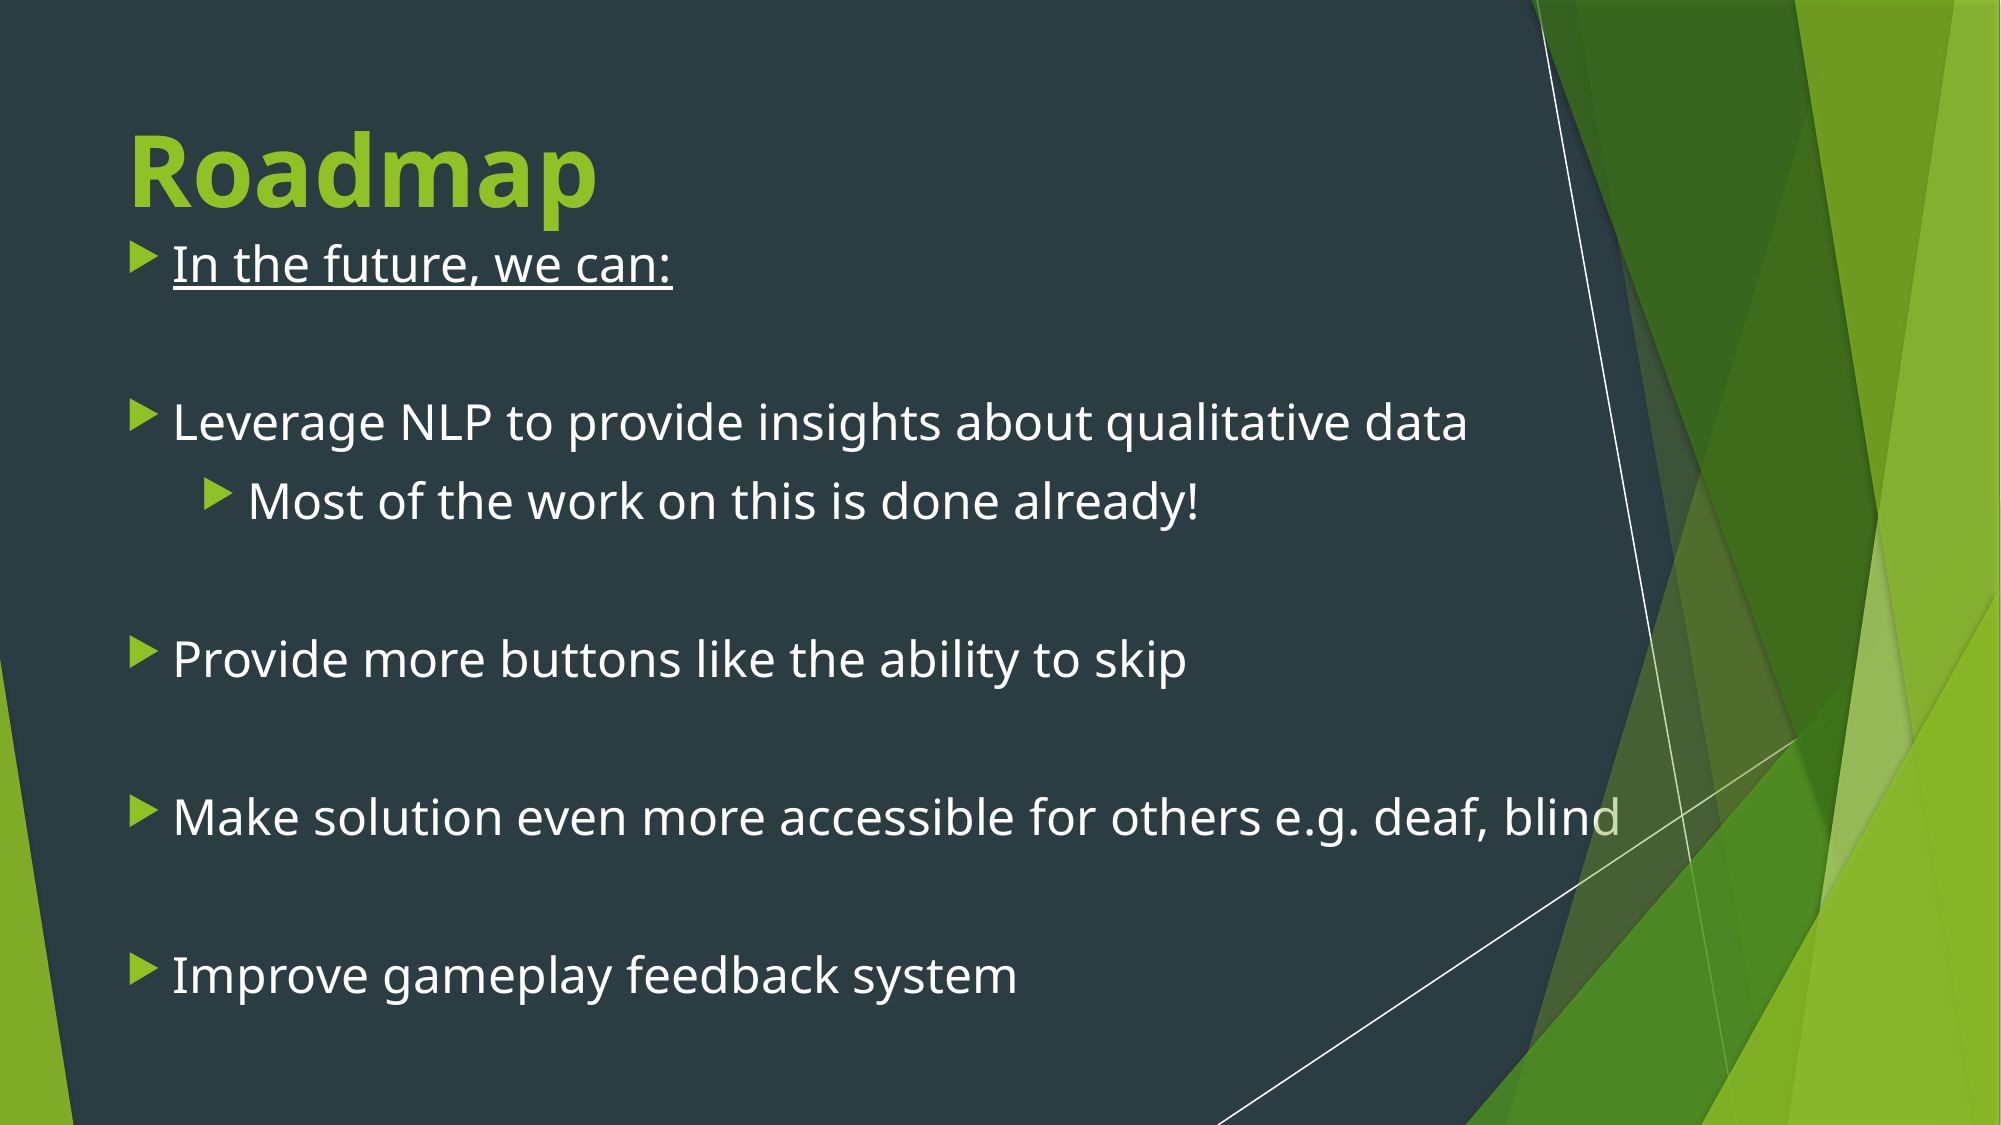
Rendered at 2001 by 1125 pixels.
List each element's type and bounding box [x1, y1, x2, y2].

text_box [0, 0, 2000, 1125]
